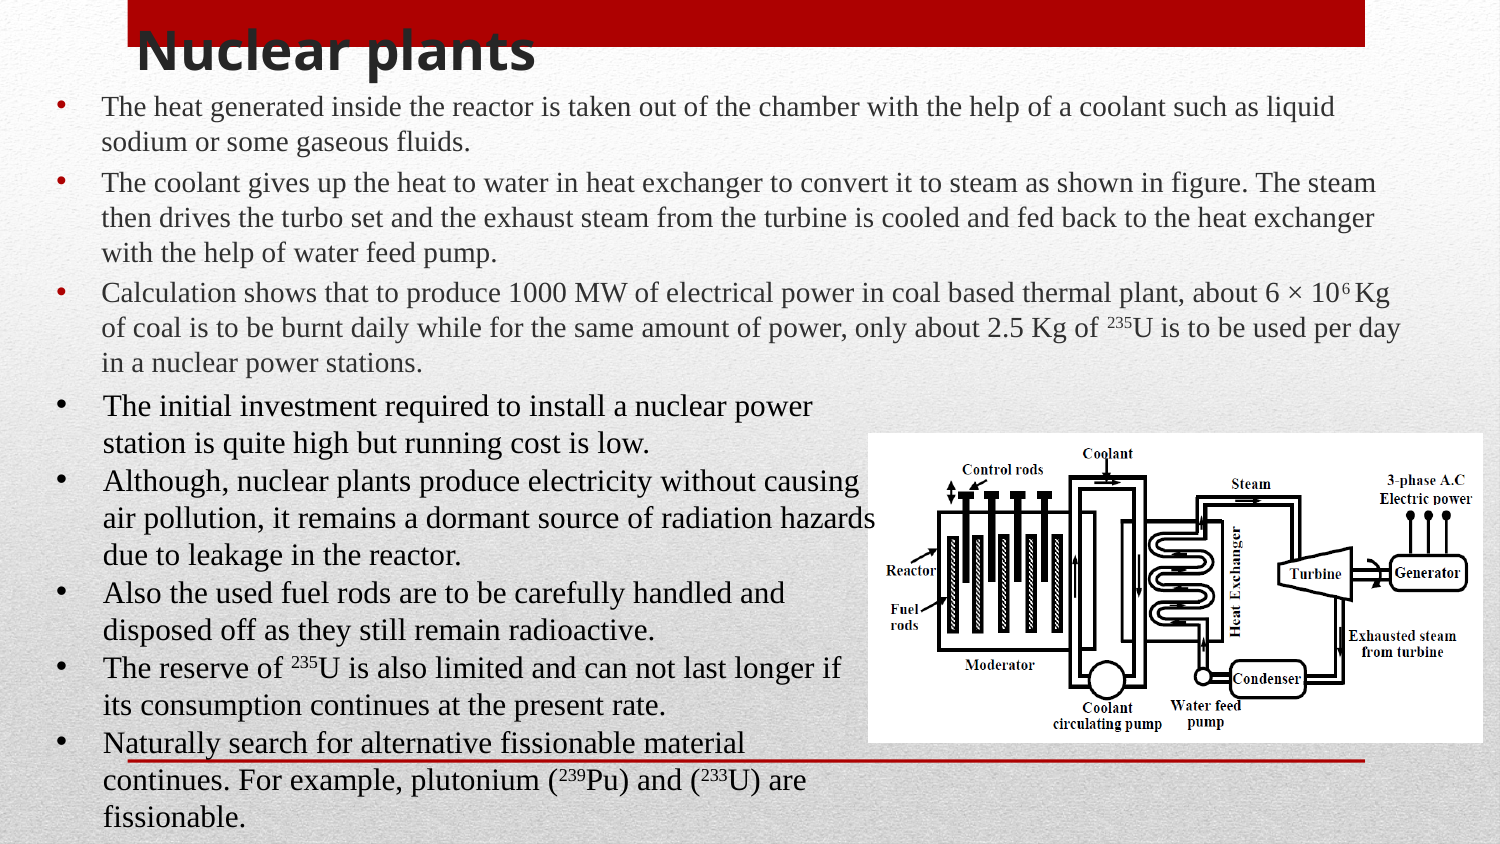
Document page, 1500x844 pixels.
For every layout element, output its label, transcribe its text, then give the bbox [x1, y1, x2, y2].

picture [867, 432, 1484, 744]
list The heat generated inside the reactor is taken out of the chamber with the help of a coolant such as liquid sodium or some gaseous fluids. The coolant gives up the heat to water in heat exchanger to convert it to steam as shown in figure. The steam then drives the turbo set and the exhaust steam from the turbine is cooled and fed back to the heat exchanger with the help of water feed pump. Calculation shows that to produce 1000 MW of electrical power in coal based thermal plant, about 6 × 106 Kg of coal is to be burnt daily while for the same amount of power, only about 2.5 Kg of 235U is to be used per day in a nuclear power stations. [41, 79, 1425, 387]
title Nuclear plants [120, 8, 1471, 90]
text_box The initial investment required to install a nuclear power station is quite high but running cost is low. Although, nuclear plants produce electricity without causing air pollution, it remains a dormant source of radiation hazards due to leakage in the reactor. Also the used fuel rods are to be carefully handled and disposed off as they still remain radioactive. The reserve of 235U is also limited and can not last longer if its consumption continues at the present rate. Naturally search for alternative fissionable material continues. For example, plutonium (239Pu) and (233U) are fissionable. [41, 377, 892, 842]
